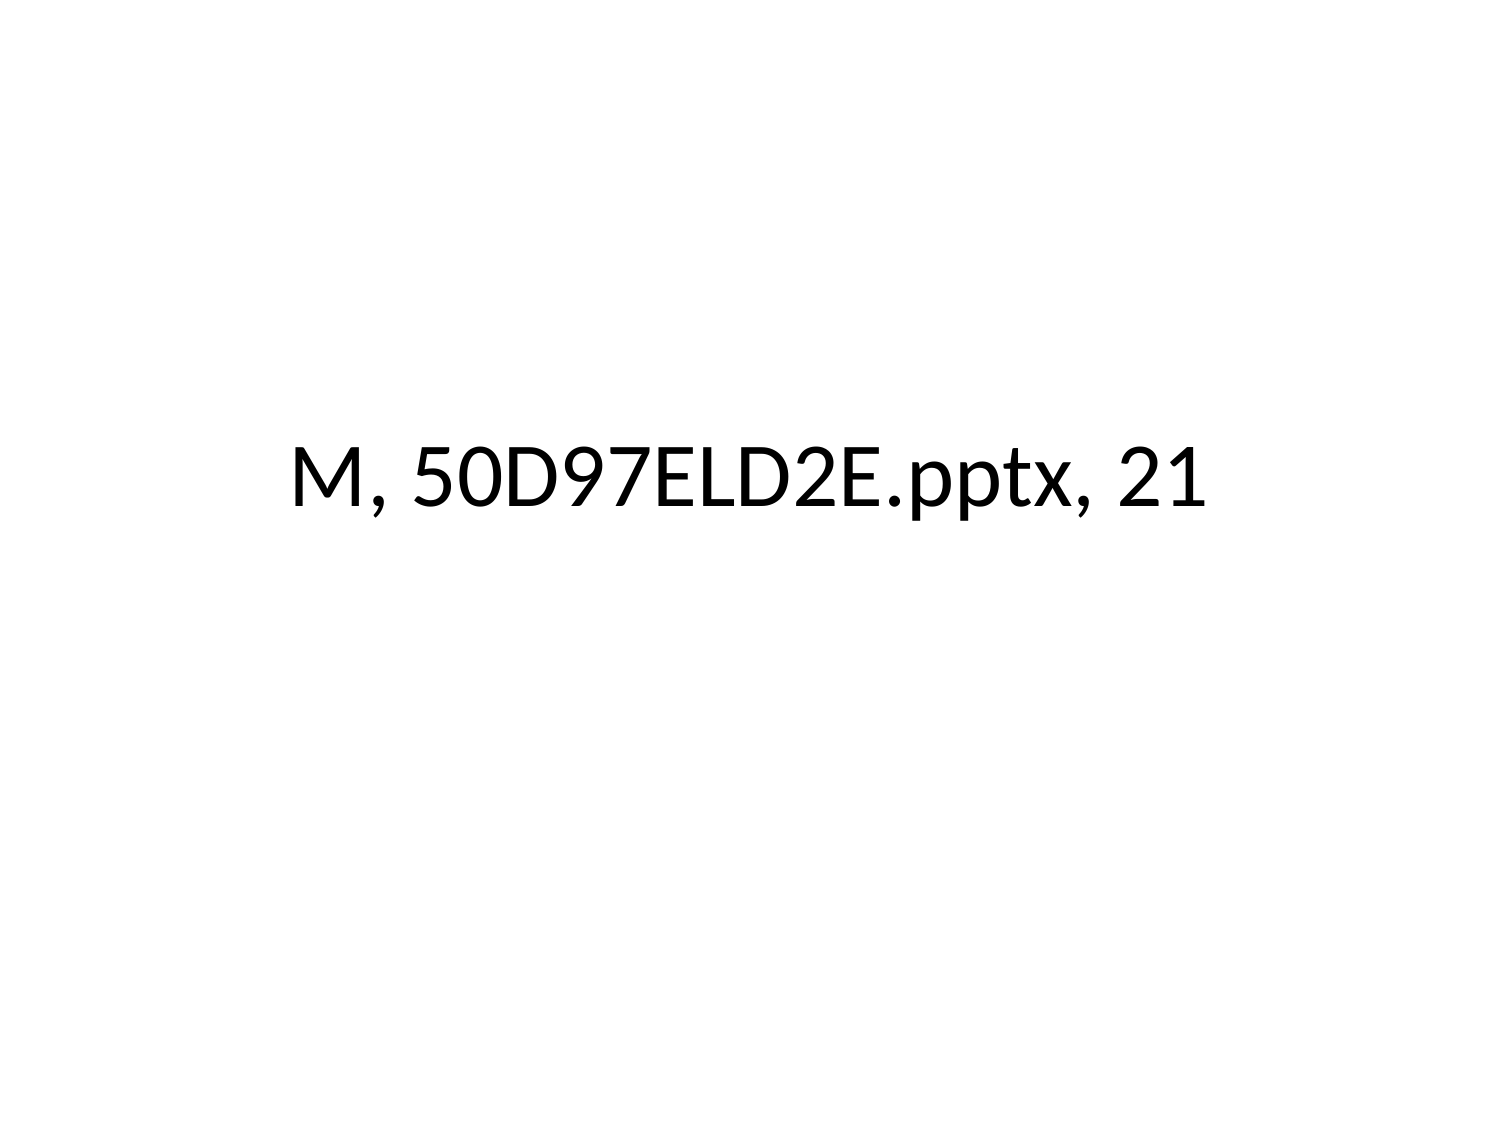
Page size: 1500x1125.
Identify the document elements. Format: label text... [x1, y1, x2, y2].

title M, 50D97ELD2E.pptx, 21 [112, 349, 1388, 591]
